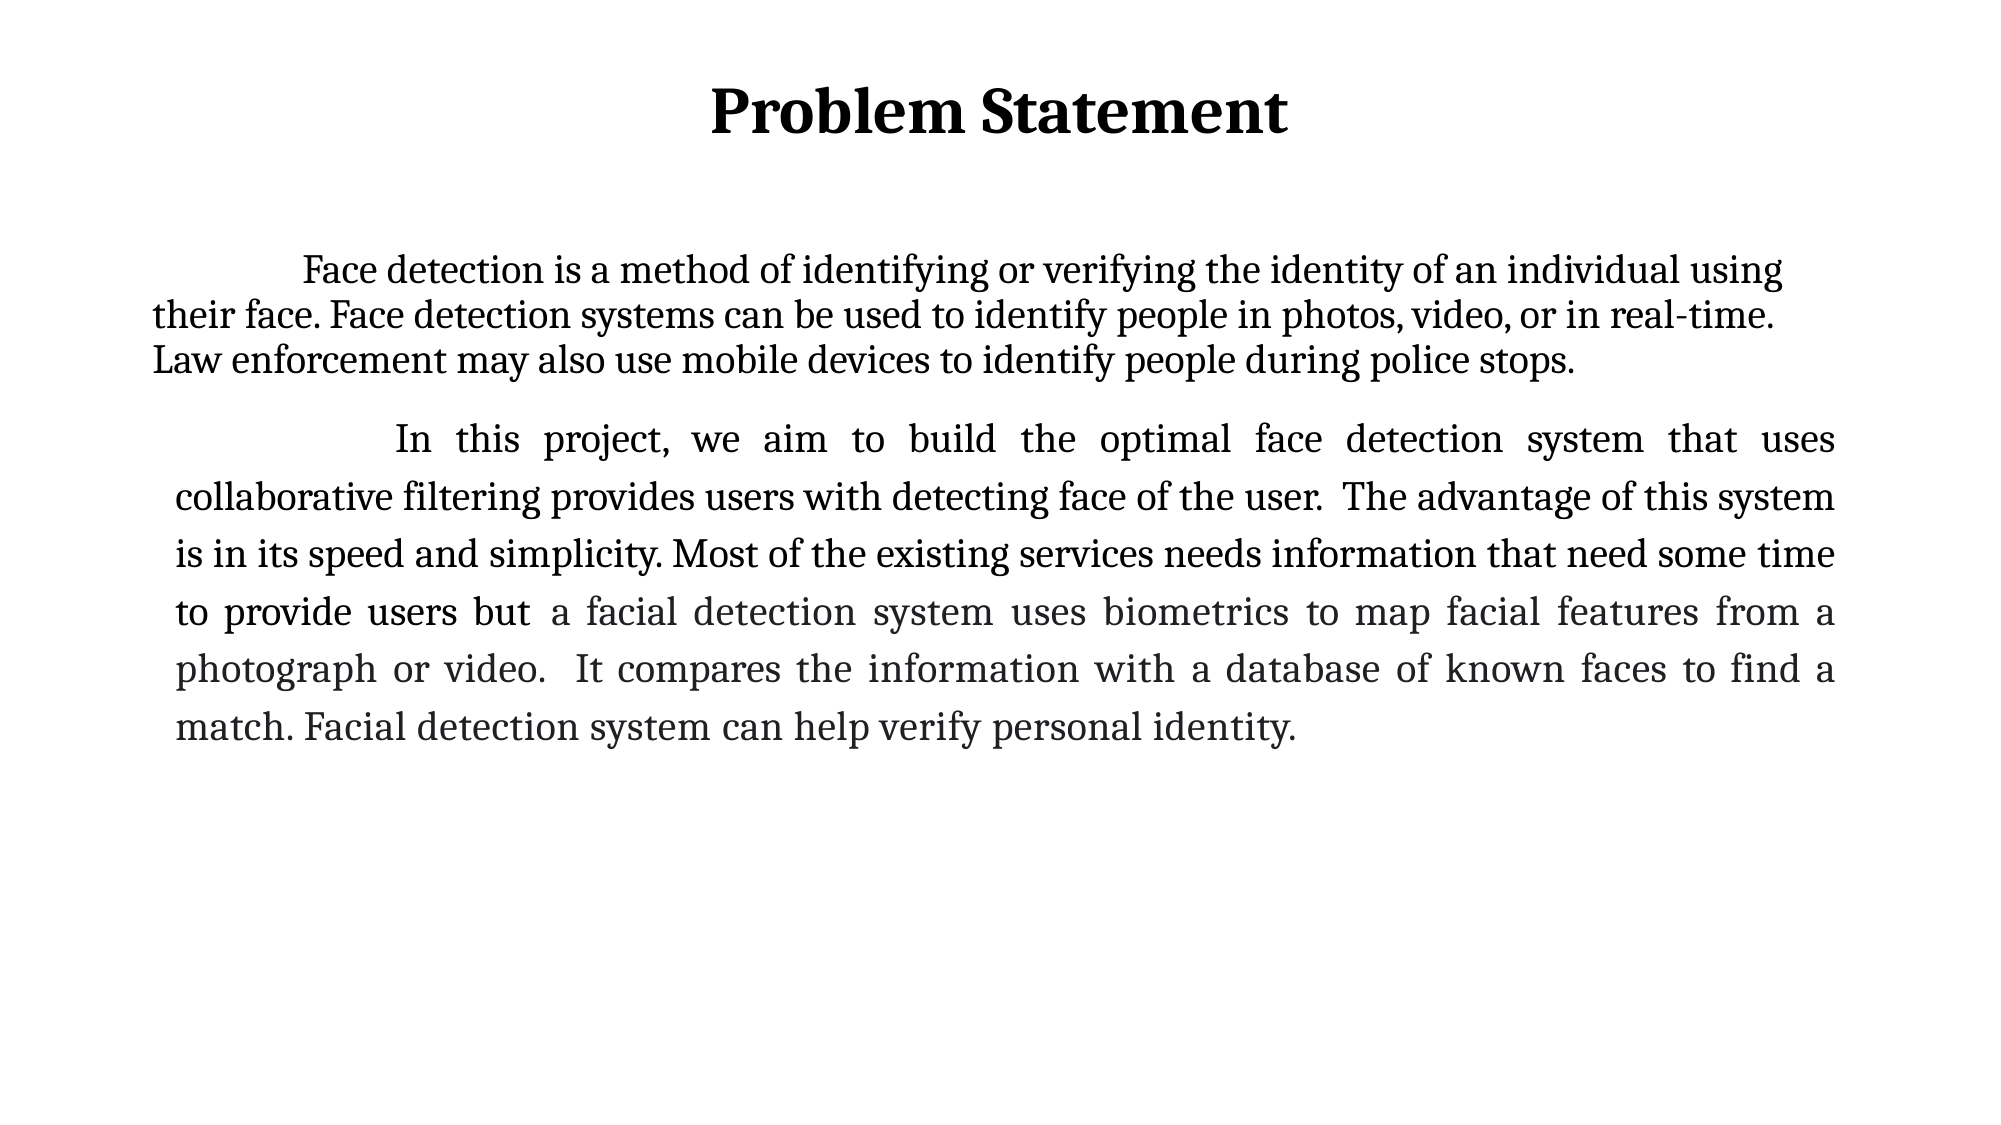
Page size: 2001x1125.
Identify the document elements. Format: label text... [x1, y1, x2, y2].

title Problem Statement [677, 44, 1323, 178]
list Face detection is a method of identifying or verifying the identity of an individual using their face. Face detection systems can be used to identify people in photos, video, or in real-time. Law enforcement may also use mobile devices to identify people during police stops. In this project, we aim to build the optimal face detection system that uses collaborative filtering provides users with detecting face of the user. The advantage of this system is in its speed and simplicity. Most of the existing services needs information that need some time to provide users but a facial detection system uses biometrics to map facial features from a photograph or video. It compares the information with a database of known faces to find a match. Facial detection system can help verify personal identity. [137, 178, 1863, 1014]
